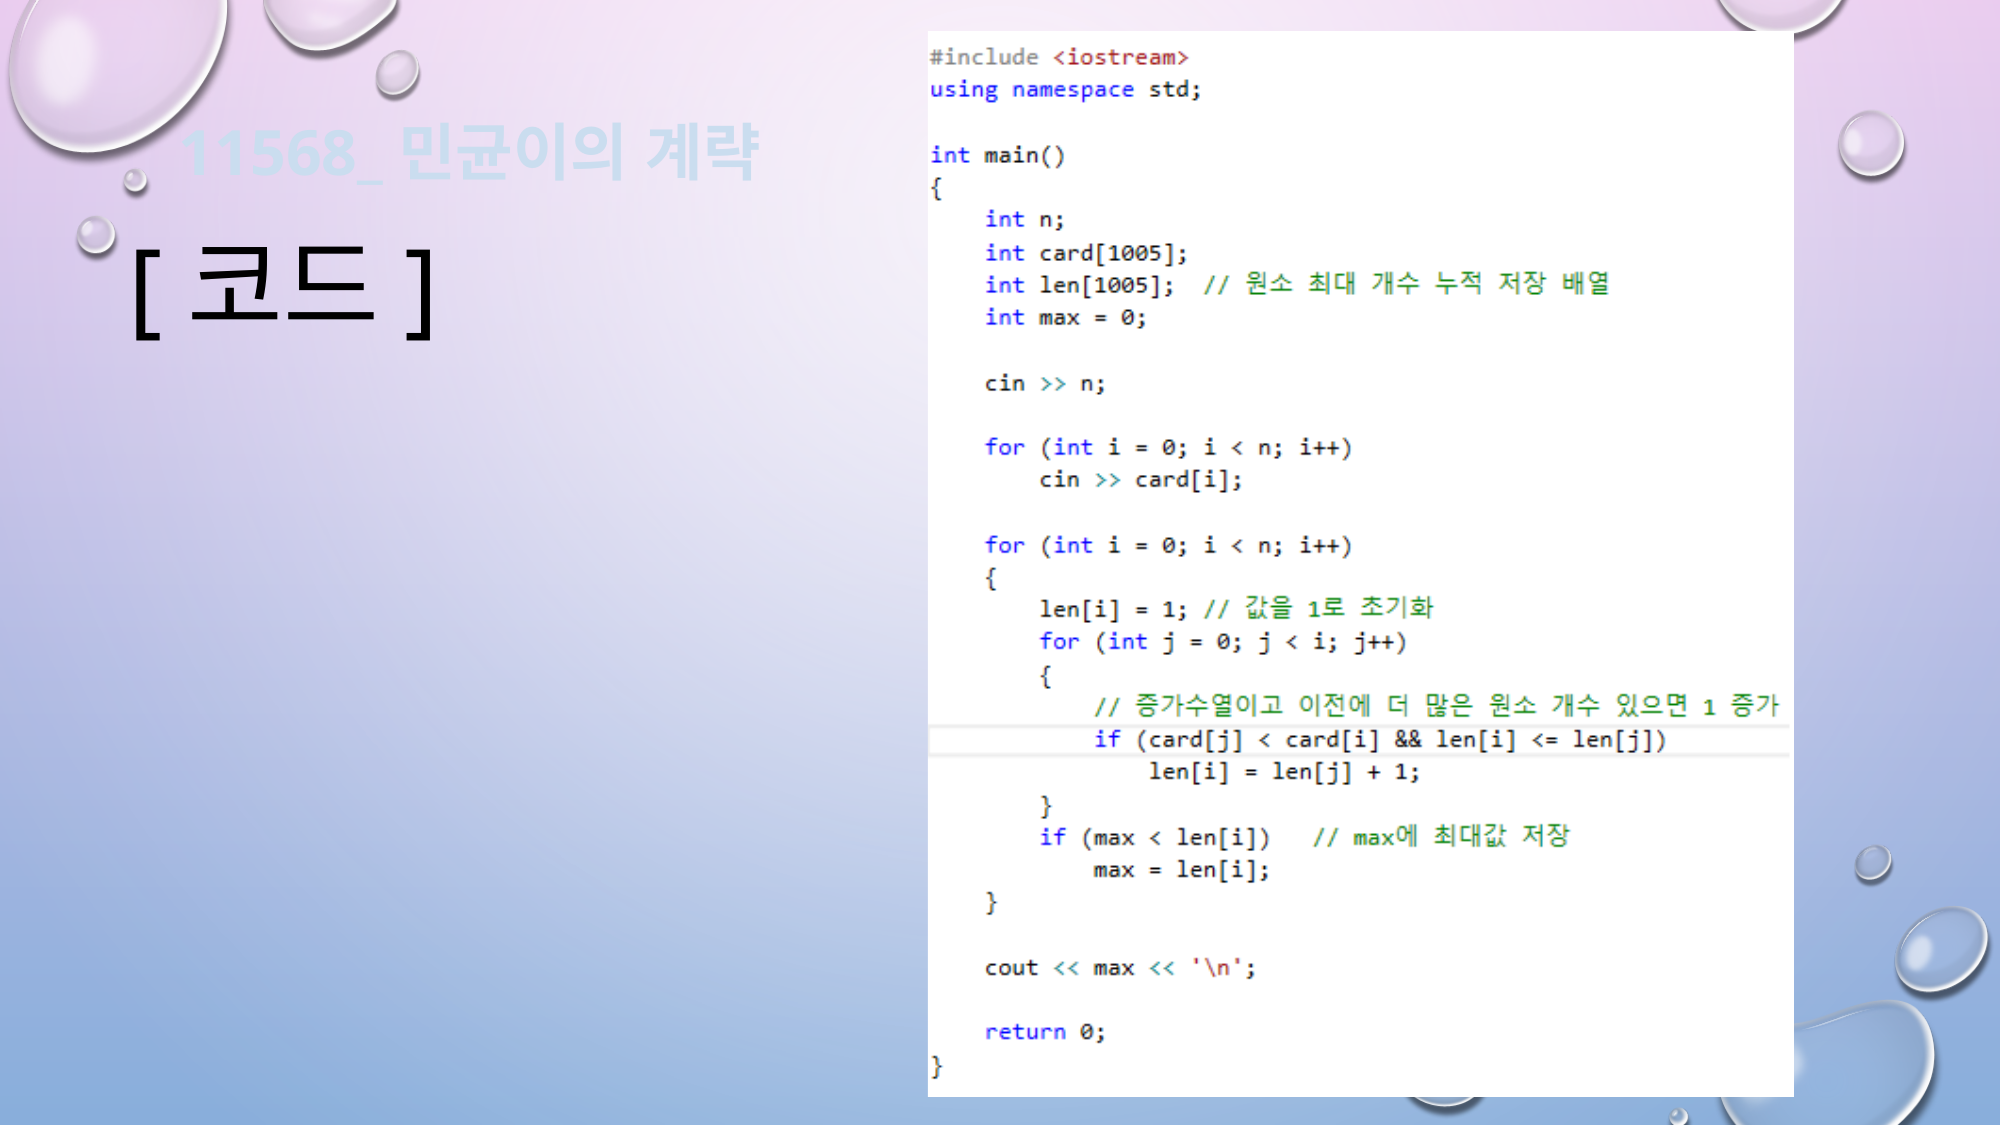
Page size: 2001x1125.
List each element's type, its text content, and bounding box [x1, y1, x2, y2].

text_box 11568_민균이의 계략 [163, 105, 776, 196]
text_box [코드] [113, 213, 454, 354]
picture [0, 0, 2000, 1125]
